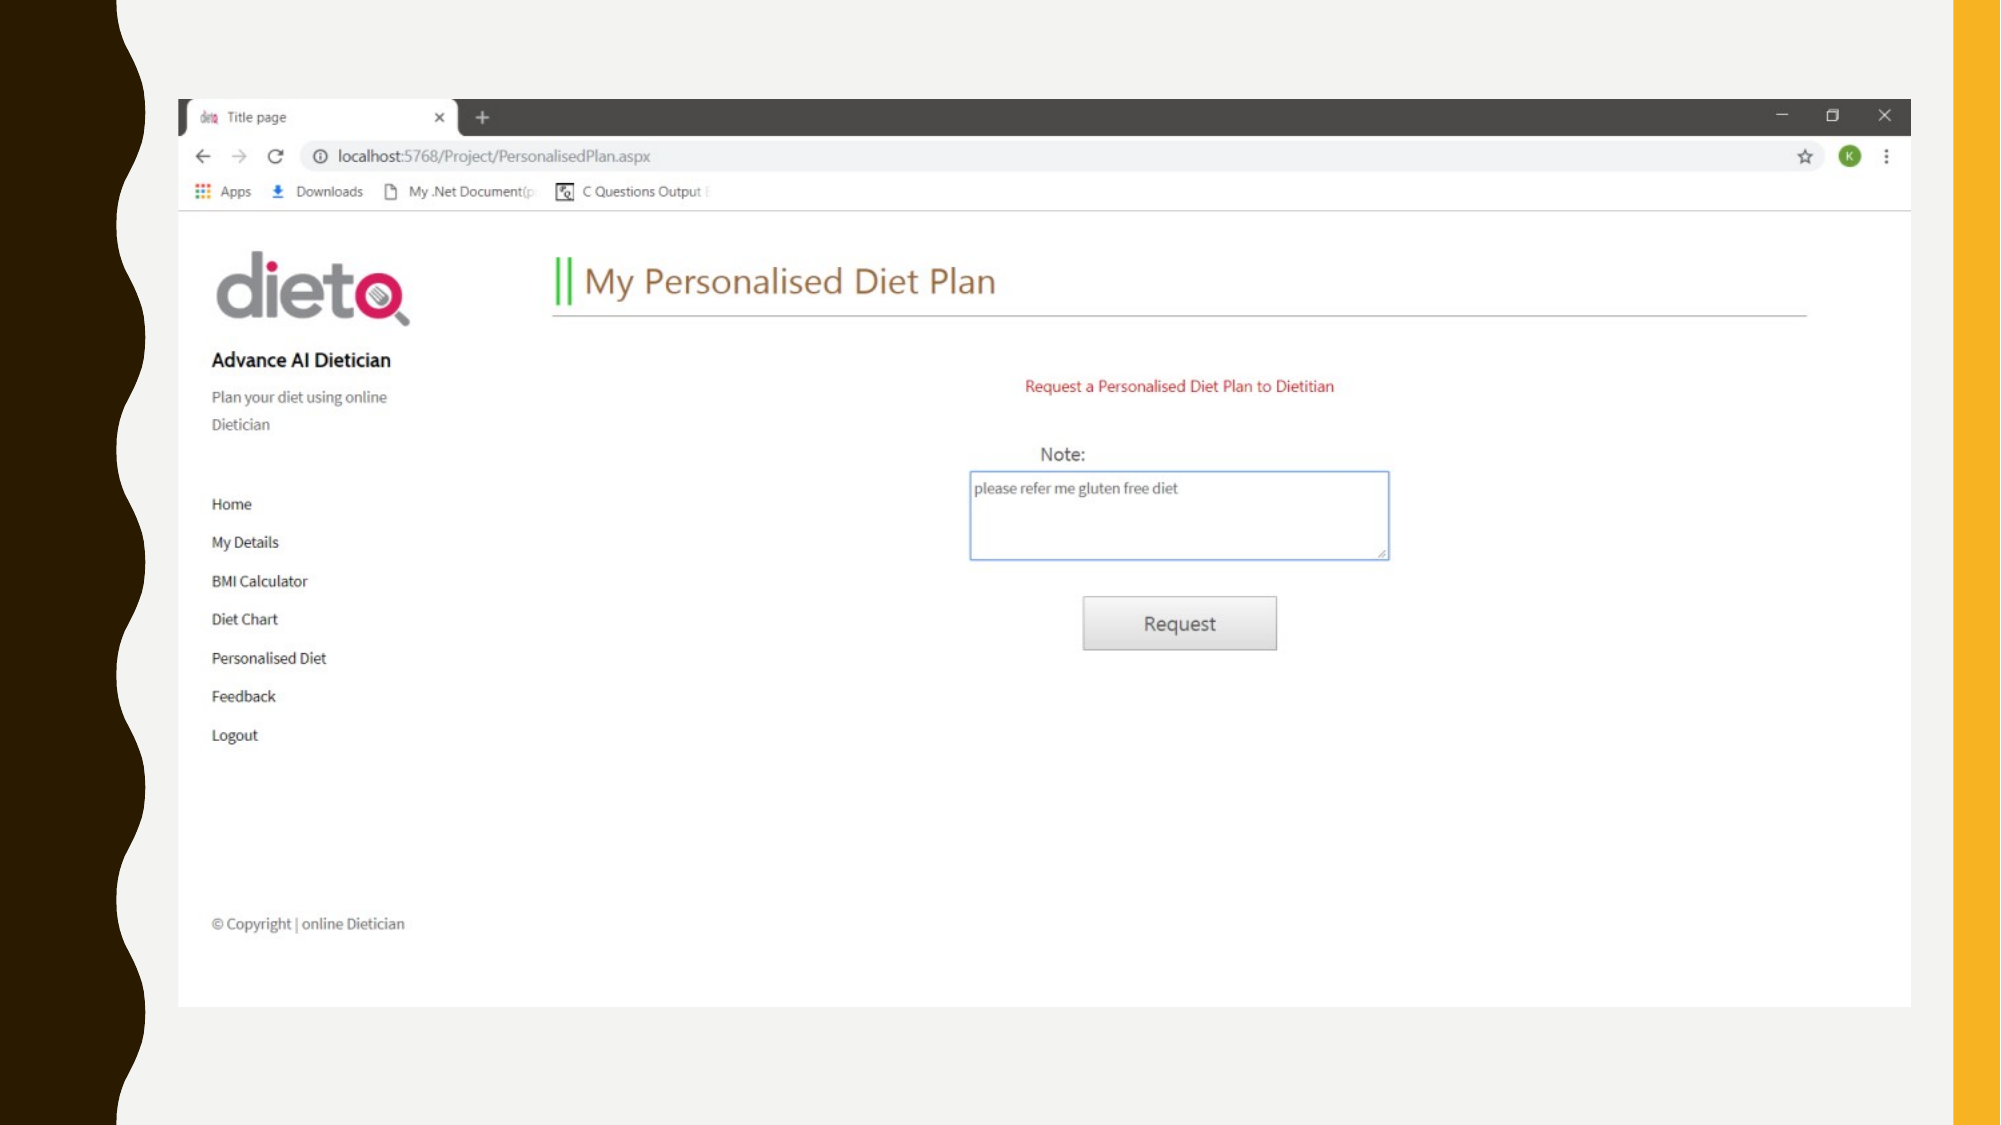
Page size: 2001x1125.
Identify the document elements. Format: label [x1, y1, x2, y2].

list [178, 99, 1911, 1007]
